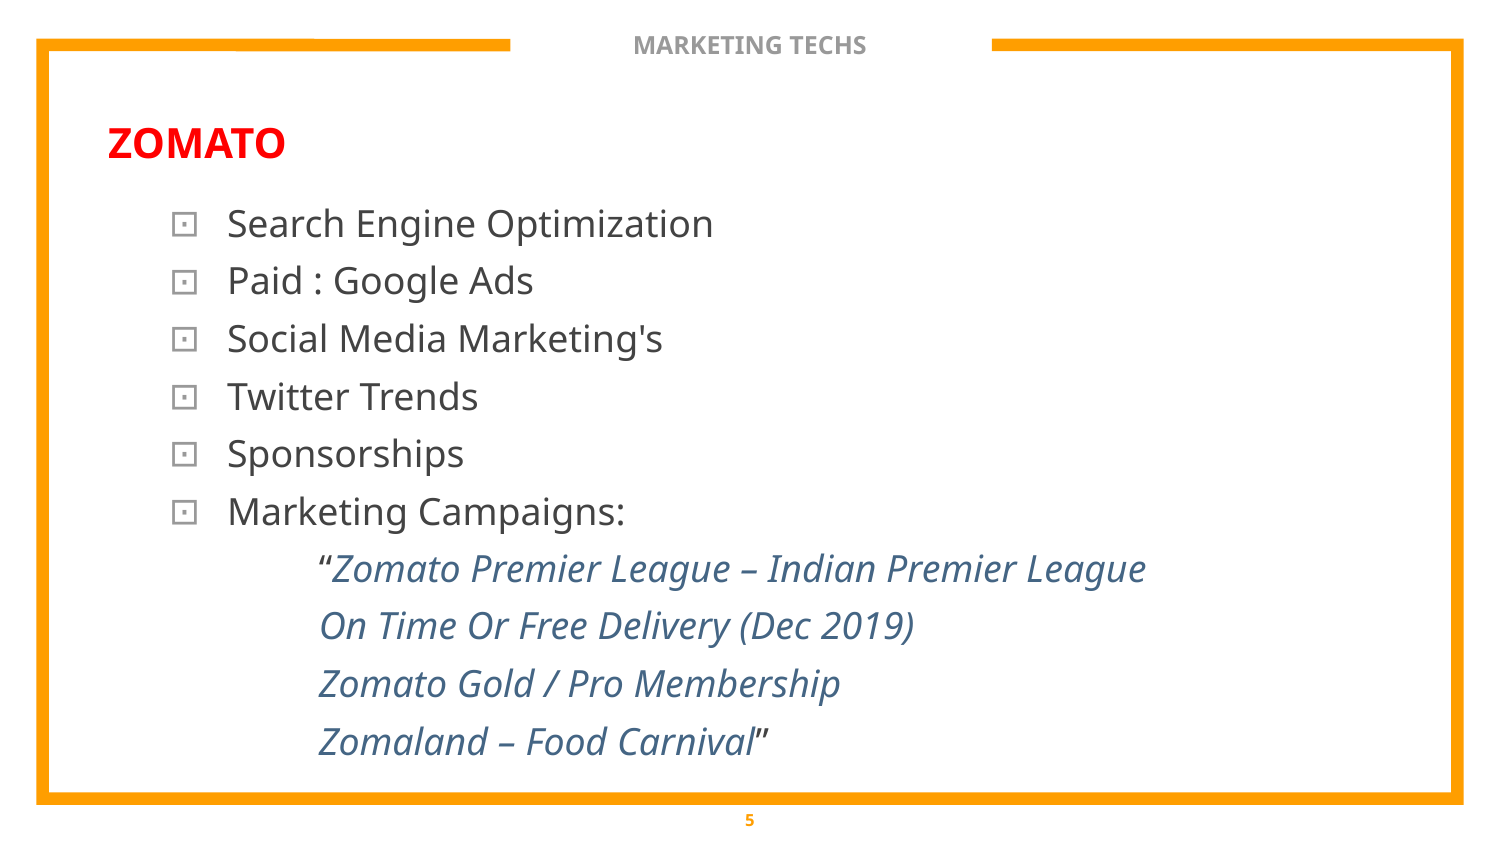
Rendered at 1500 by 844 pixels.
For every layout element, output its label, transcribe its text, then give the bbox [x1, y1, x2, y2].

list Search Engine Optimization Paid : Google Ads Social Media Marketing's Twitter Trends Sponsorships Marketing Campaigns: “Zomato Premier League – Indian Premier League On Time Or Free Delivery (Dec 2019) Zomato Gold / Pro Membership Zomaland – Food Carnival” [137, 184, 1367, 798]
title MARKETING TECHS [531, 15, 969, 75]
text_box ZOMATO [93, 109, 363, 174]
slide_number 5 [0, 798, 1500, 844]
